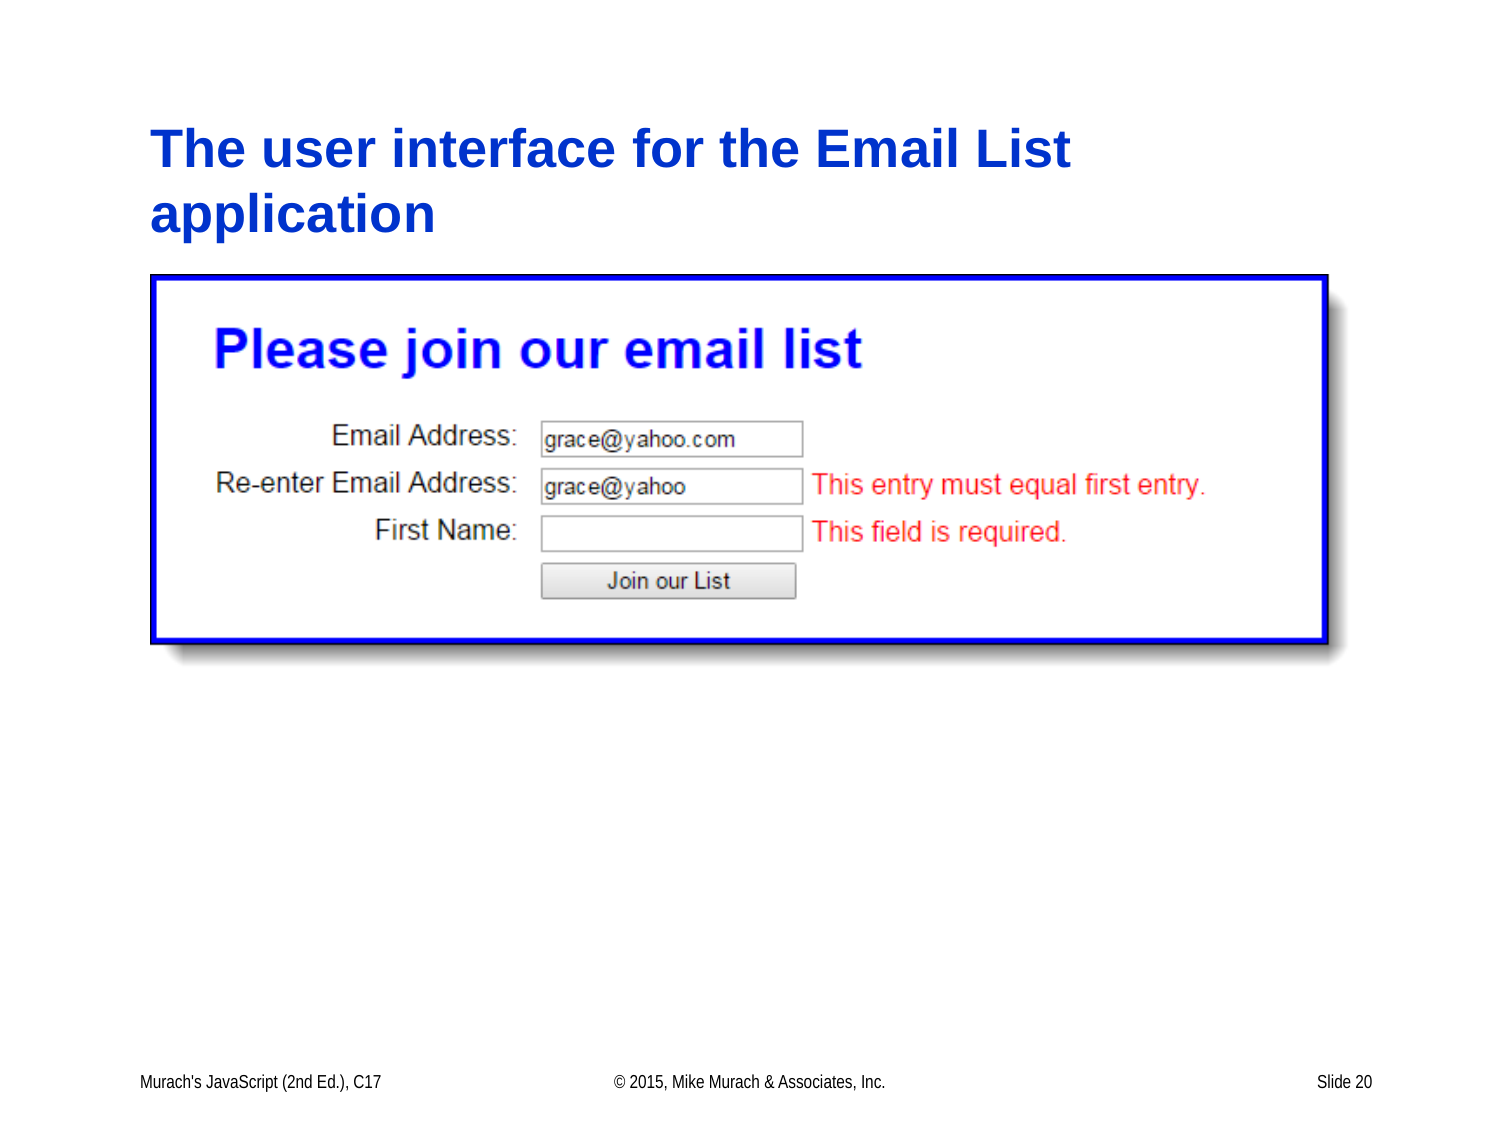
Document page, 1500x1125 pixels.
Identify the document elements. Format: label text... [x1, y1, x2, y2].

footer © 2015, Mike Murach & Associates, Inc. [474, 1025, 1025, 1100]
slide_number Murach's JavaScript (2nd Ed.), C17 [125, 1025, 450, 1100]
picture [149, 274, 1351, 668]
slide_number Slide 20 [1074, 1025, 1388, 1100]
title The user interface for the Email List application [150, 112, 1350, 244]
